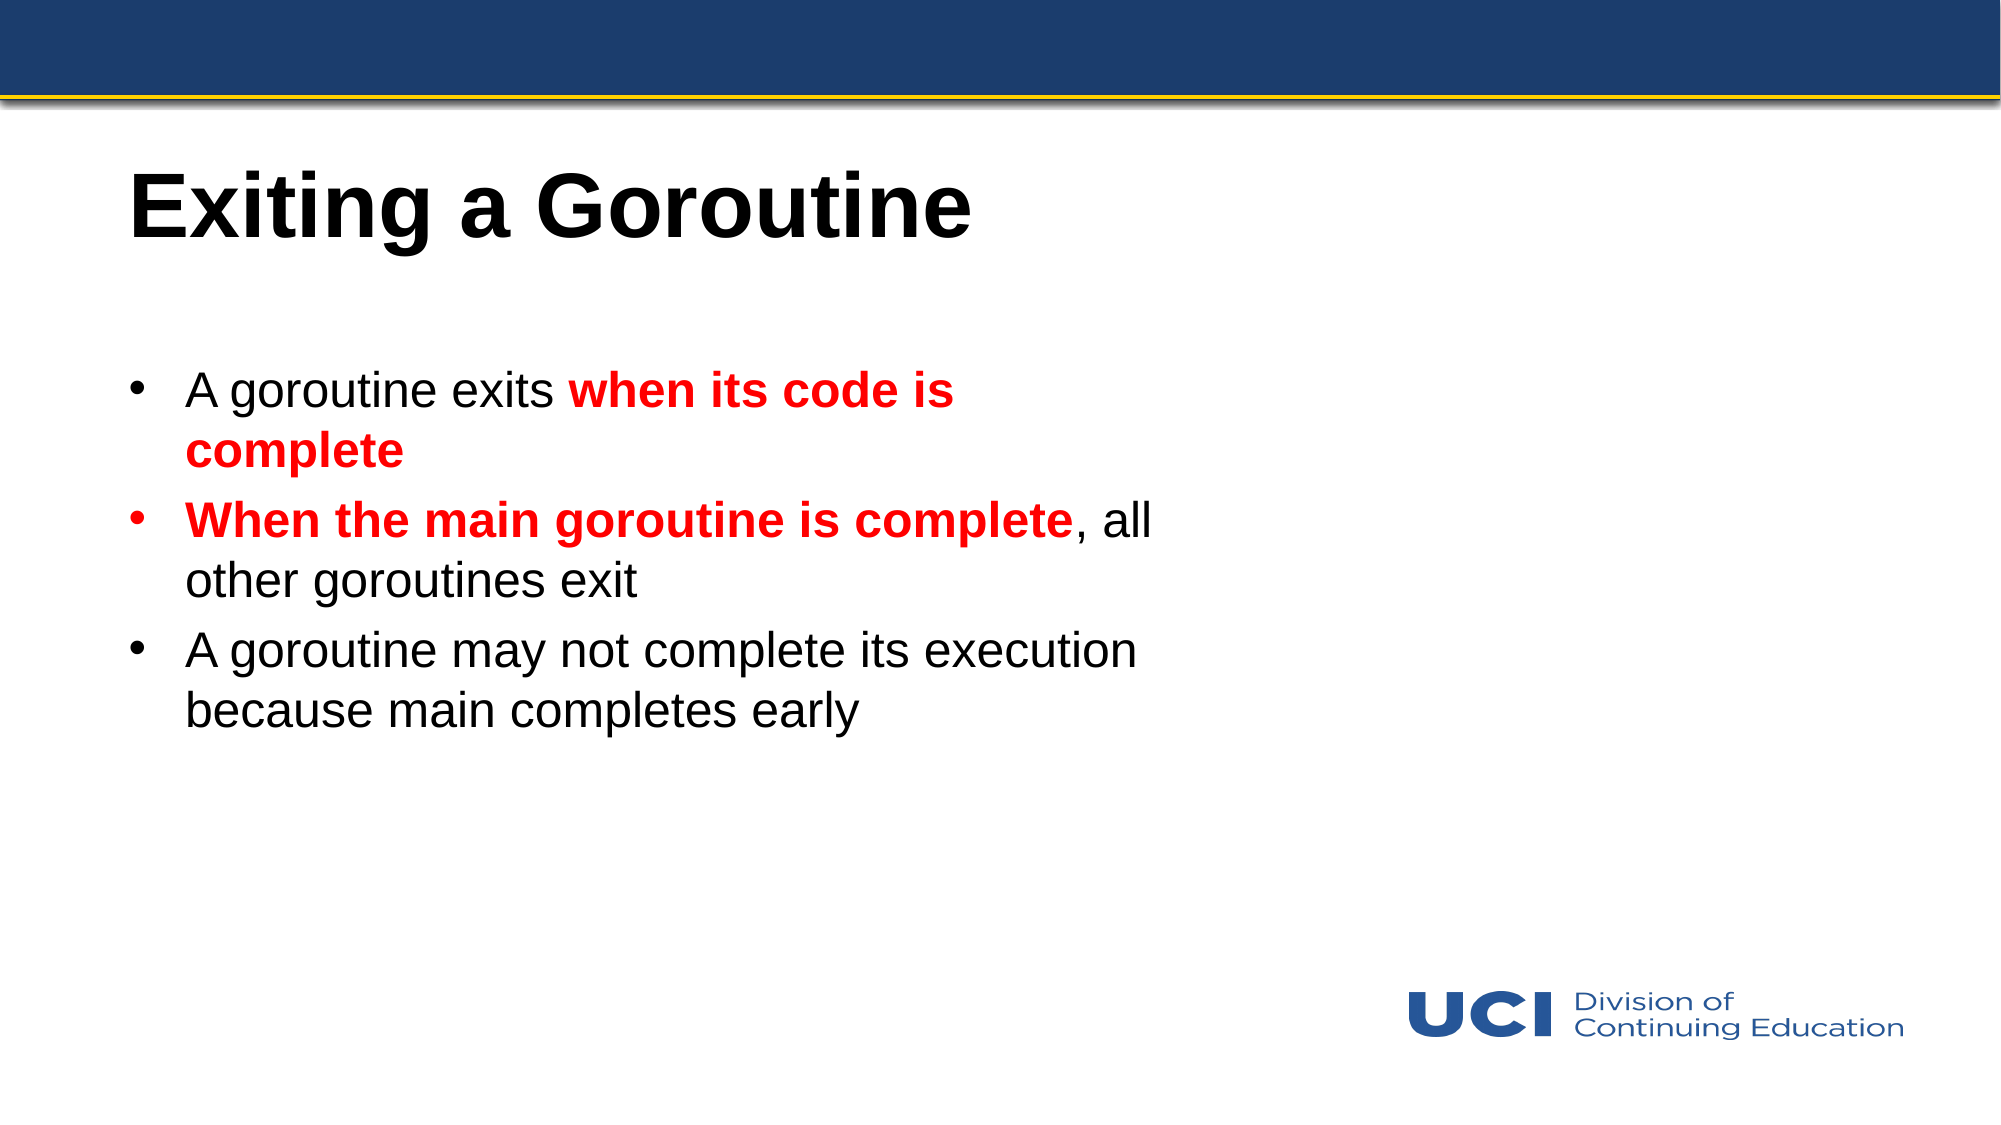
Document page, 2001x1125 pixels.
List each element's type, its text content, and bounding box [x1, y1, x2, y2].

picture [1409, 991, 1903, 1040]
title Exiting a Goroutine [113, 99, 999, 303]
text_box A goroutine exits when its code is complete When the main goroutine is complete, all other goroutines exit A goroutine may not complete its execution because main completes early [113, 349, 1189, 745]
